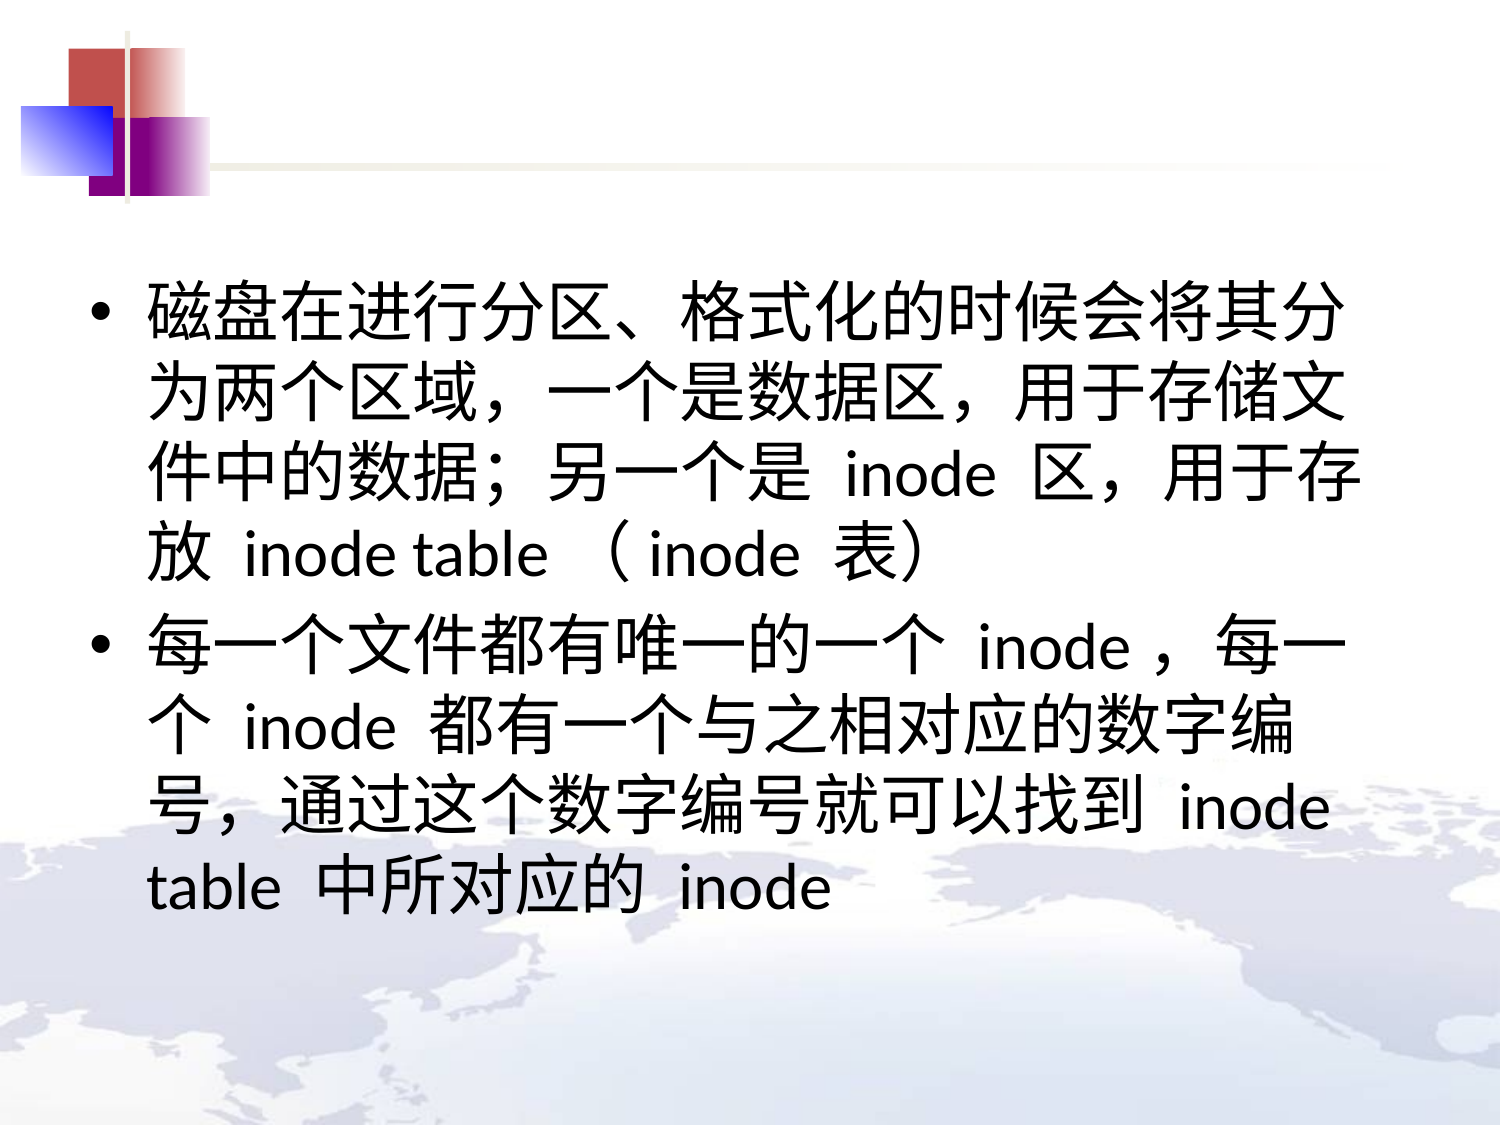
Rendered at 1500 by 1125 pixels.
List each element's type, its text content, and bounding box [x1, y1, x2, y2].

list 磁盘在进行分区、格式化的时候会将其分为两个区域，一个是数据区，用于存储文件中的数据；另一个是 inode 区，用于存放 inode table（inode 表） 每一个文件都有唯一的一个 inode，每一个 inode 都有一个与之相对应的数字编号，通过这个数字编号就可以找到 inode table 中所对应的 inode [74, 262, 1426, 1006]
picture [0, 0, 1500, 1125]
